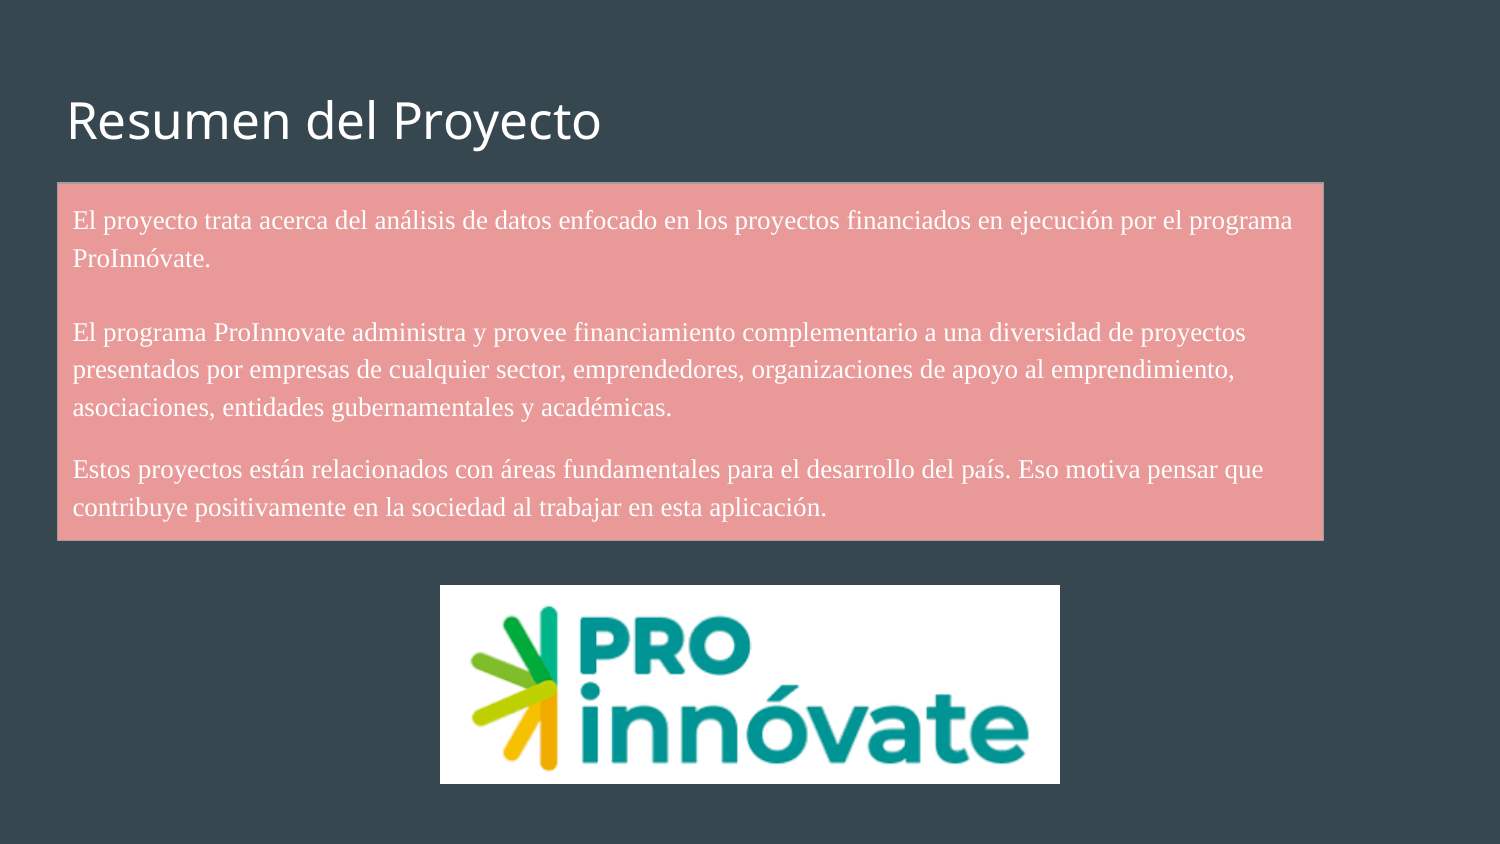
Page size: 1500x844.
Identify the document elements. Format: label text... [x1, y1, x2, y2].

title Resumen del Proyecto [51, 72, 620, 167]
picture [440, 585, 1060, 785]
list El proyecto trata acerca del análisis de datos enfocado en los proyectos financiados en ejecución por el programa ProInnóvate. El programa ProInnovate administra y provee financiamiento complementario a una diversidad de proyectos presentados por empresas de cualquier sector, emprendedores, organizaciones de apoyo al emprendimiento, asociaciones, entidades gubernamentales y académicas. Estos proyectos están relacionados con áreas fundamentales para el desarrollo del país. Eso motiva pensar que contribuye positivamente en la sociedad al trabajar en esta aplicación. [57, 182, 1324, 541]
